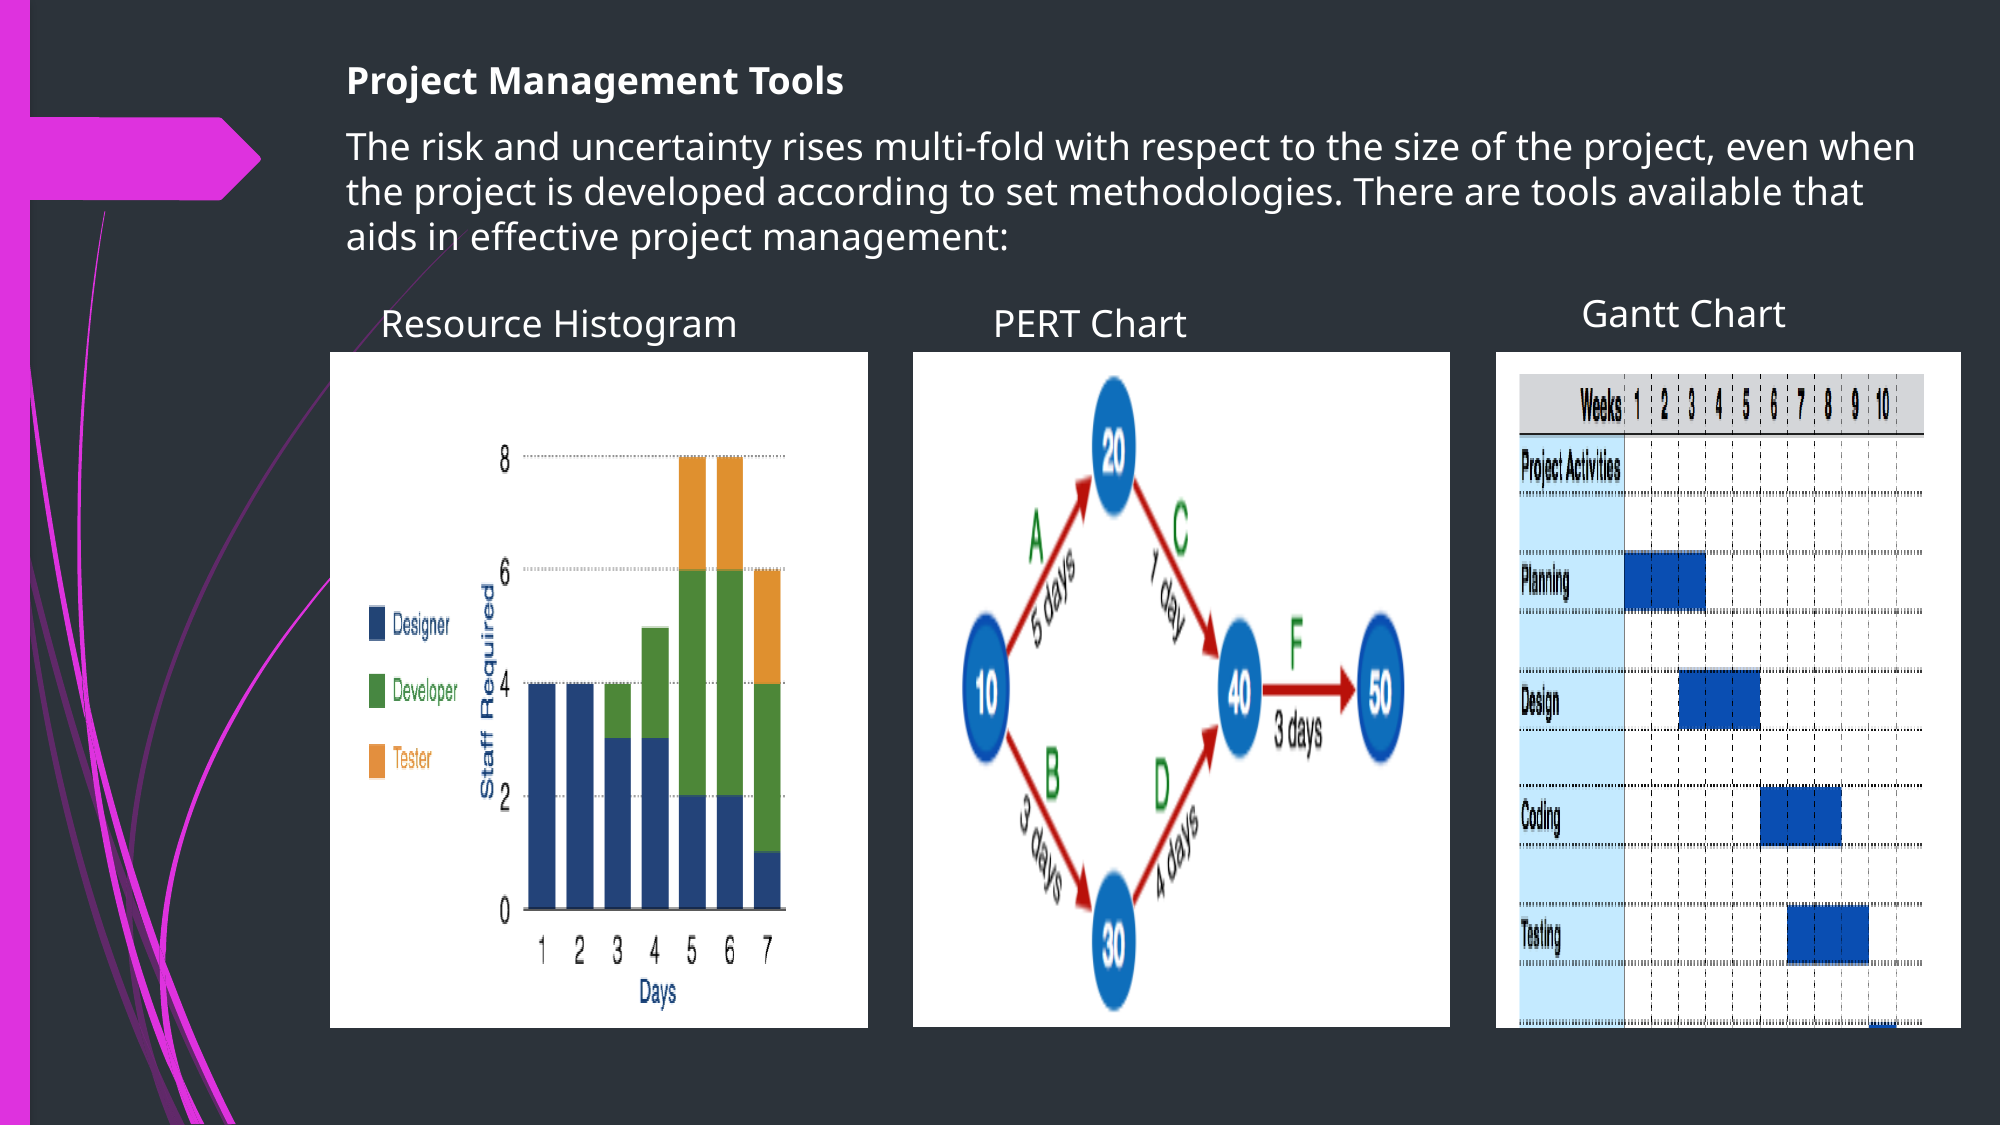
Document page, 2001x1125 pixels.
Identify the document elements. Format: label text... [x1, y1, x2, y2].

picture [330, 352, 868, 1028]
list Project Management Tools The risk and uncertainty rises multi-fold with respect to the size of the project, even when the project is developed according to set methodologies. There are tools available that aids in effective project management: [330, 49, 1961, 1085]
picture [913, 352, 1450, 1028]
text_box PERT Chart [978, 292, 1468, 353]
text_box Resource Histogram [365, 292, 785, 352]
picture [1495, 352, 1961, 1028]
text_box Gantt Chart [1566, 282, 1961, 343]
